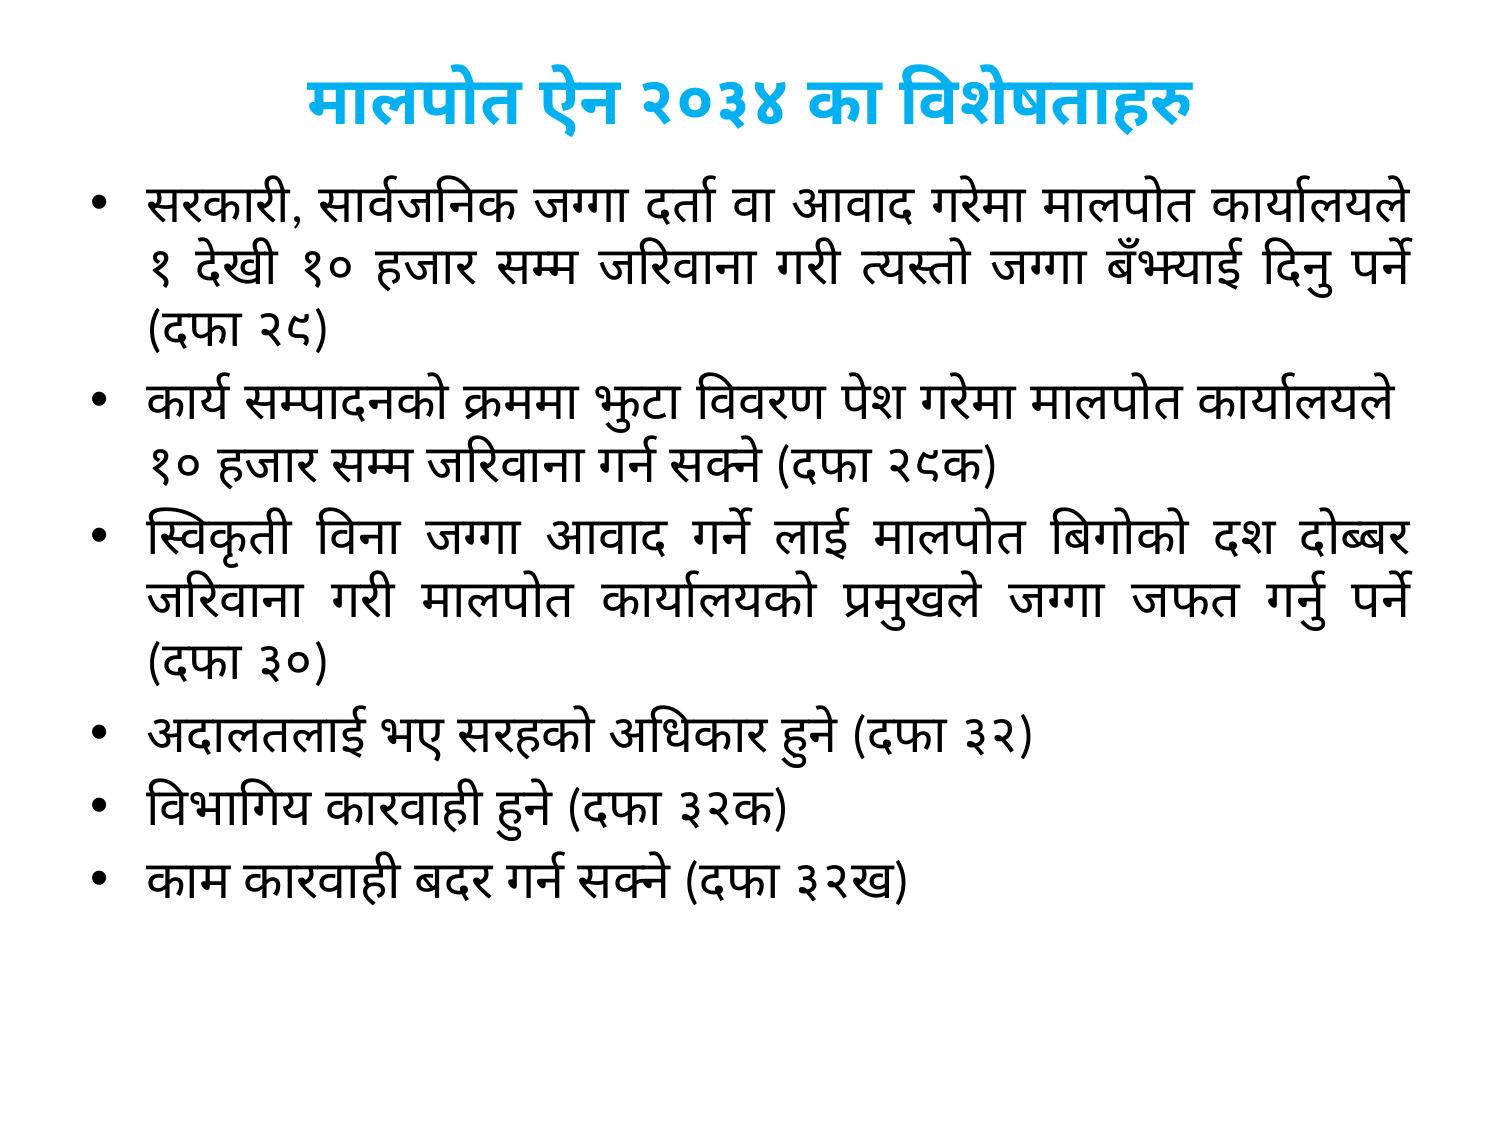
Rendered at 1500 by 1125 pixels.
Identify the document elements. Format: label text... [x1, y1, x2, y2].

list सरकारी, सार्वजनिक जग्गा दर्ता वा आवाद गरेमा मालपोत कार्यालयले १ देखी १० हजार सम्म जरिवाना गरी त्यस्तो जग्गा बँझ्याई दिनु पर्ने (दफा २९) कार्य सम्पादनको क्रममा झुटा विवरण पेश गरेमा मालपोत कार्यालयले १० हजार सम्म जरिवाना गर्न सक्ने (दफा २९क) स्विकृती विना जग्गा आवाद गर्ने लाई मालपोत बिगोको दश दोब्बर जरिवाना गरी मालपोत कार्यालयको प्रमुखले जग्गा जफत गर्नु पर्ने (दफा ३०) अदालतलाई भए सरहको अधिकार हुने (दफा ३२) विभागिय कारवाही हुने (दफा ३२क) काम कारवाही बदर गर्न सक्ने (दफा ३२ख) [75, 162, 1425, 1063]
title मालपोत ऐन २०३४ का विशेषताहरु [75, 45, 1425, 150]
